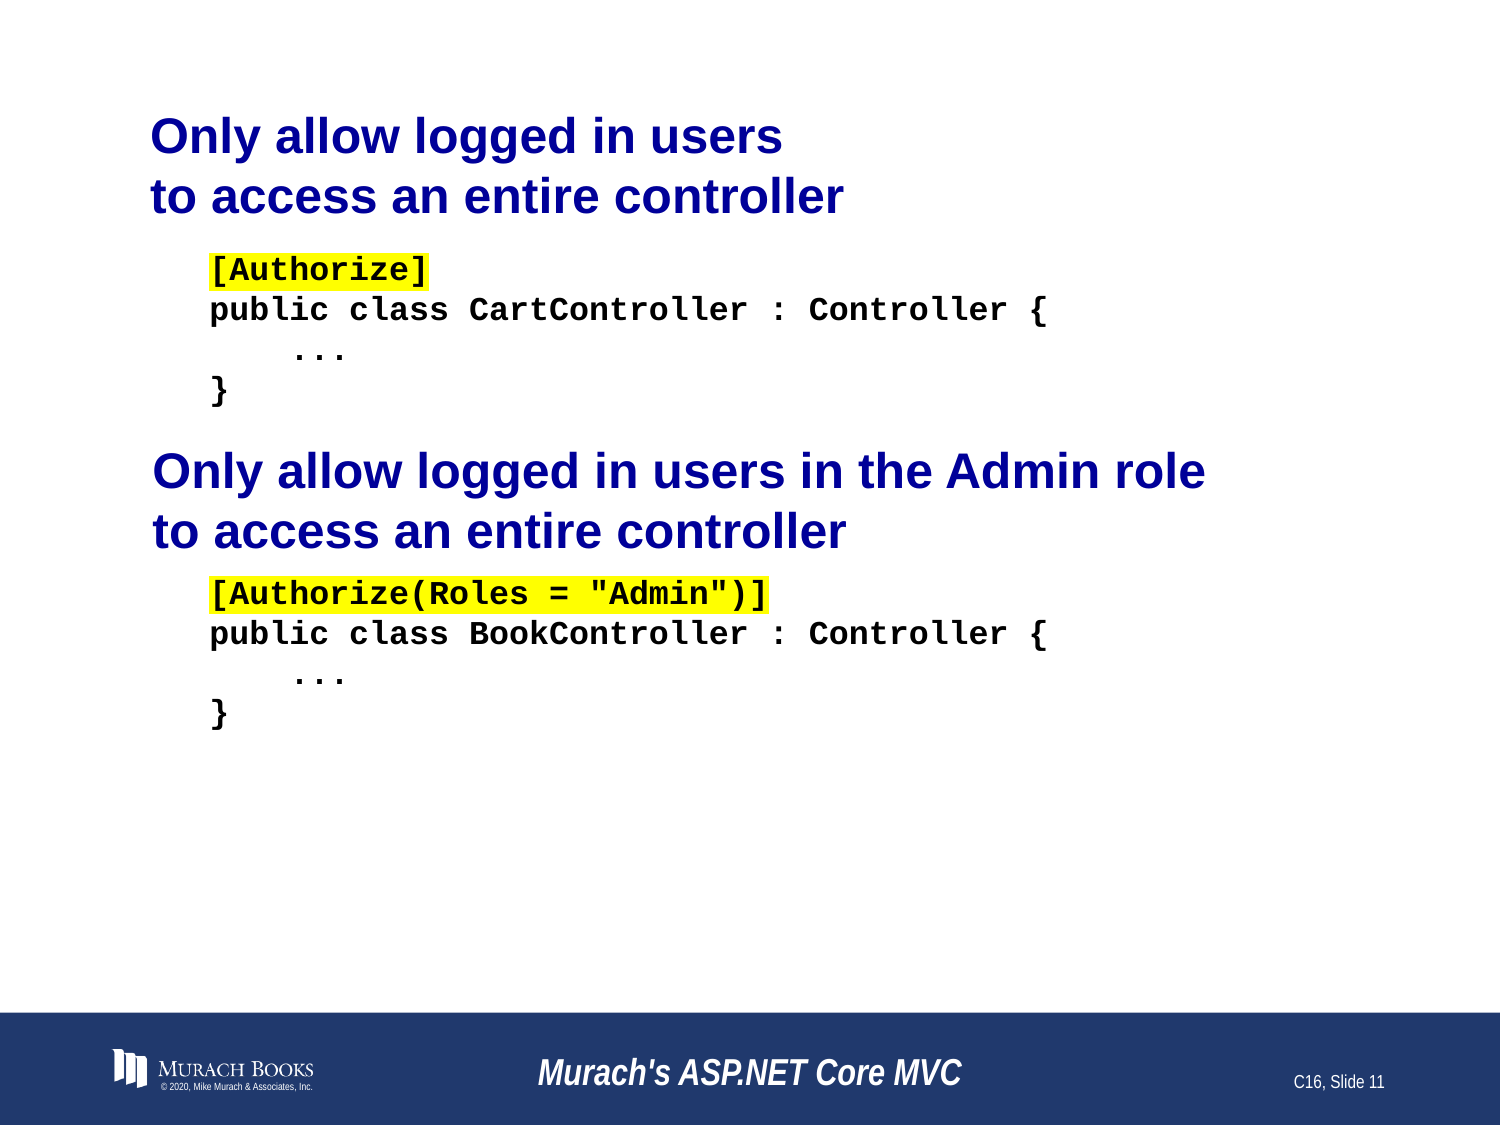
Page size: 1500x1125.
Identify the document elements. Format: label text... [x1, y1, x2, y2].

slide_number C16, Slide 11 [1087, 1025, 1400, 1100]
list [Authorize] public class CartController : Controller { ... } Only allow logged in users in the Admin role to access an entire controller [Authorize(Roles = "Admin")] public class BookController : Controller { ... } [137, 239, 1350, 978]
title Only allow logged in users to access an entire controller [150, 102, 1350, 224]
footer © 2020, Mike Murach & Associates, Inc. [12, 1025, 463, 1100]
slide_number Murach's ASP.NET Core MVC [463, 1025, 1050, 1100]
